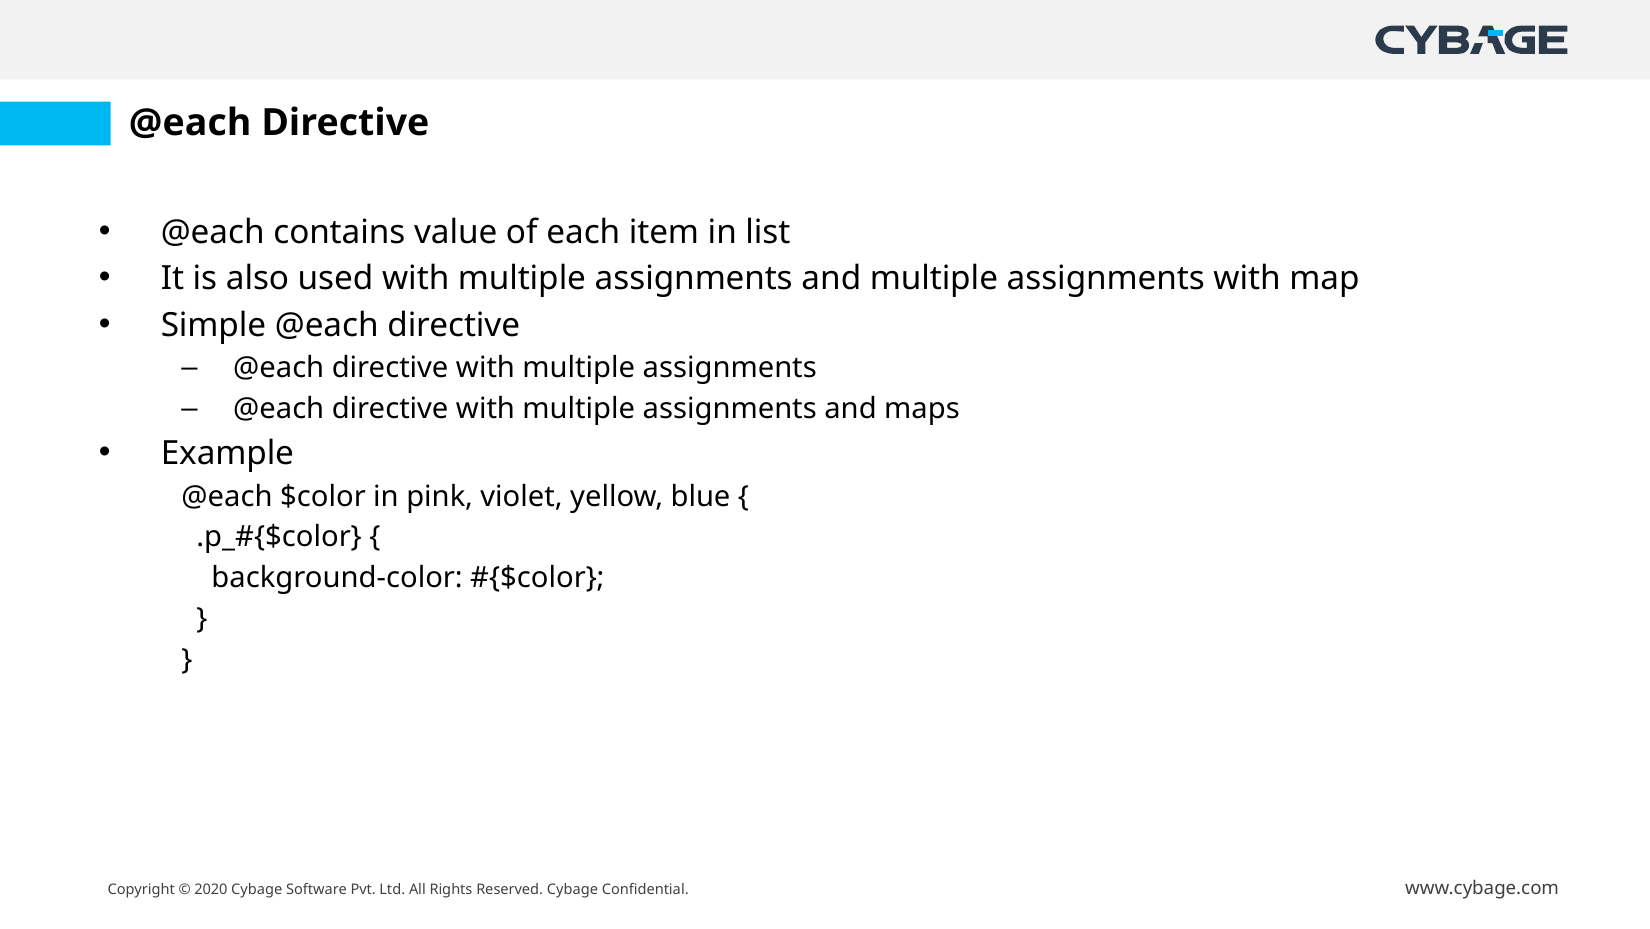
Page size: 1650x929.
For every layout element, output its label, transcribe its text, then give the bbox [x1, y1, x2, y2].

title @each Directive [112, 89, 1598, 171]
list @each contains value of each item in list It is also used with multiple assignments and multiple assignments with map Simple @each directive @each directive with multiple assignments @each directive with multiple assignments and maps Example @each $color in pink, violet, yellow, blue { .p_#{$color} { background-color: #{$color}; } } [82, 201, 1568, 815]
